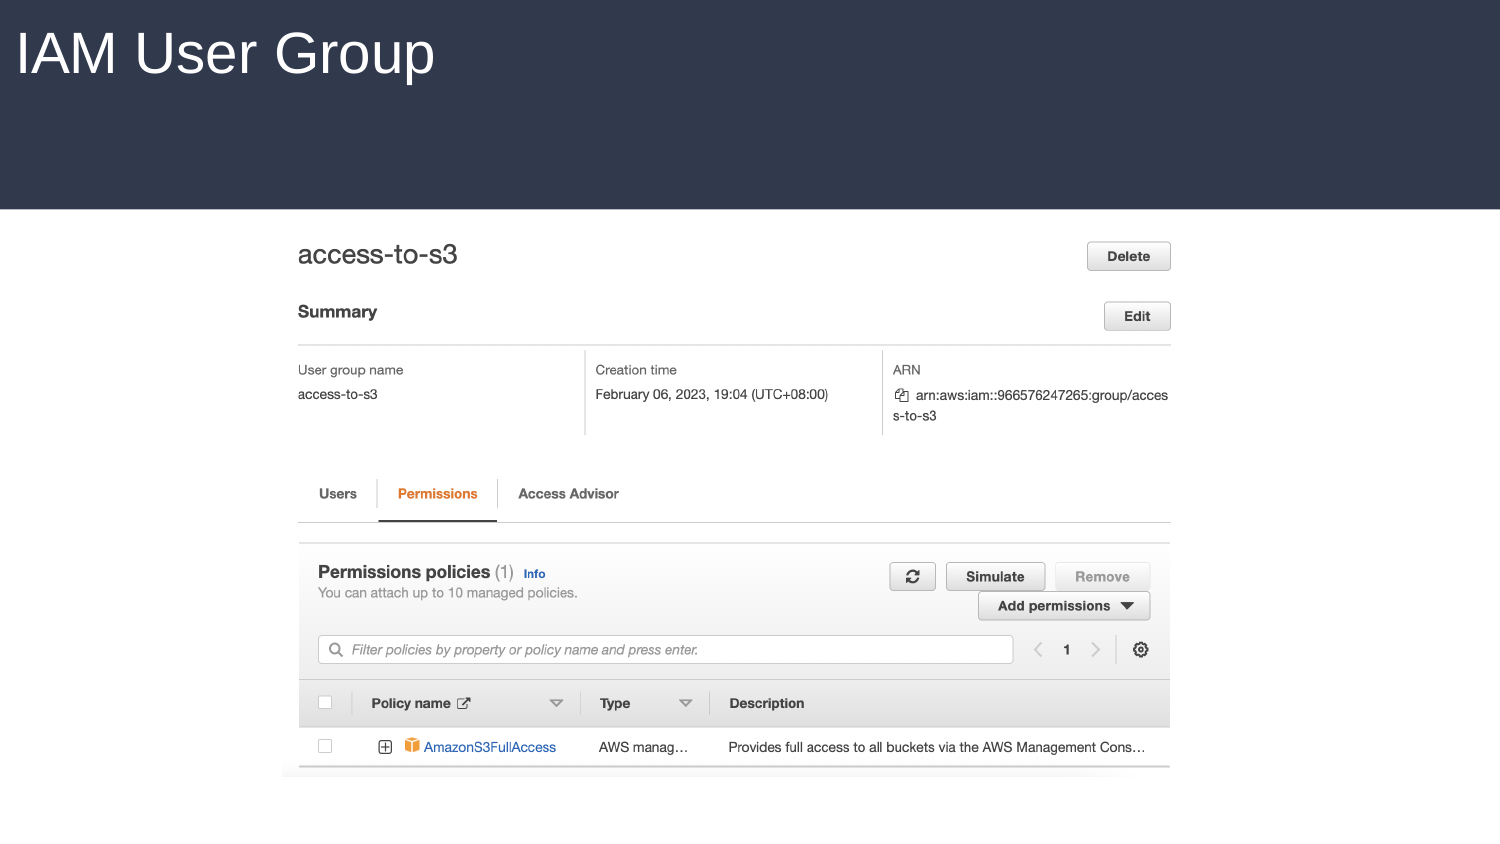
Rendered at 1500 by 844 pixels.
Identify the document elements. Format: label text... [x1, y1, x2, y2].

picture [281, 234, 1196, 777]
title IAM User Group [0, 0, 1398, 103]
